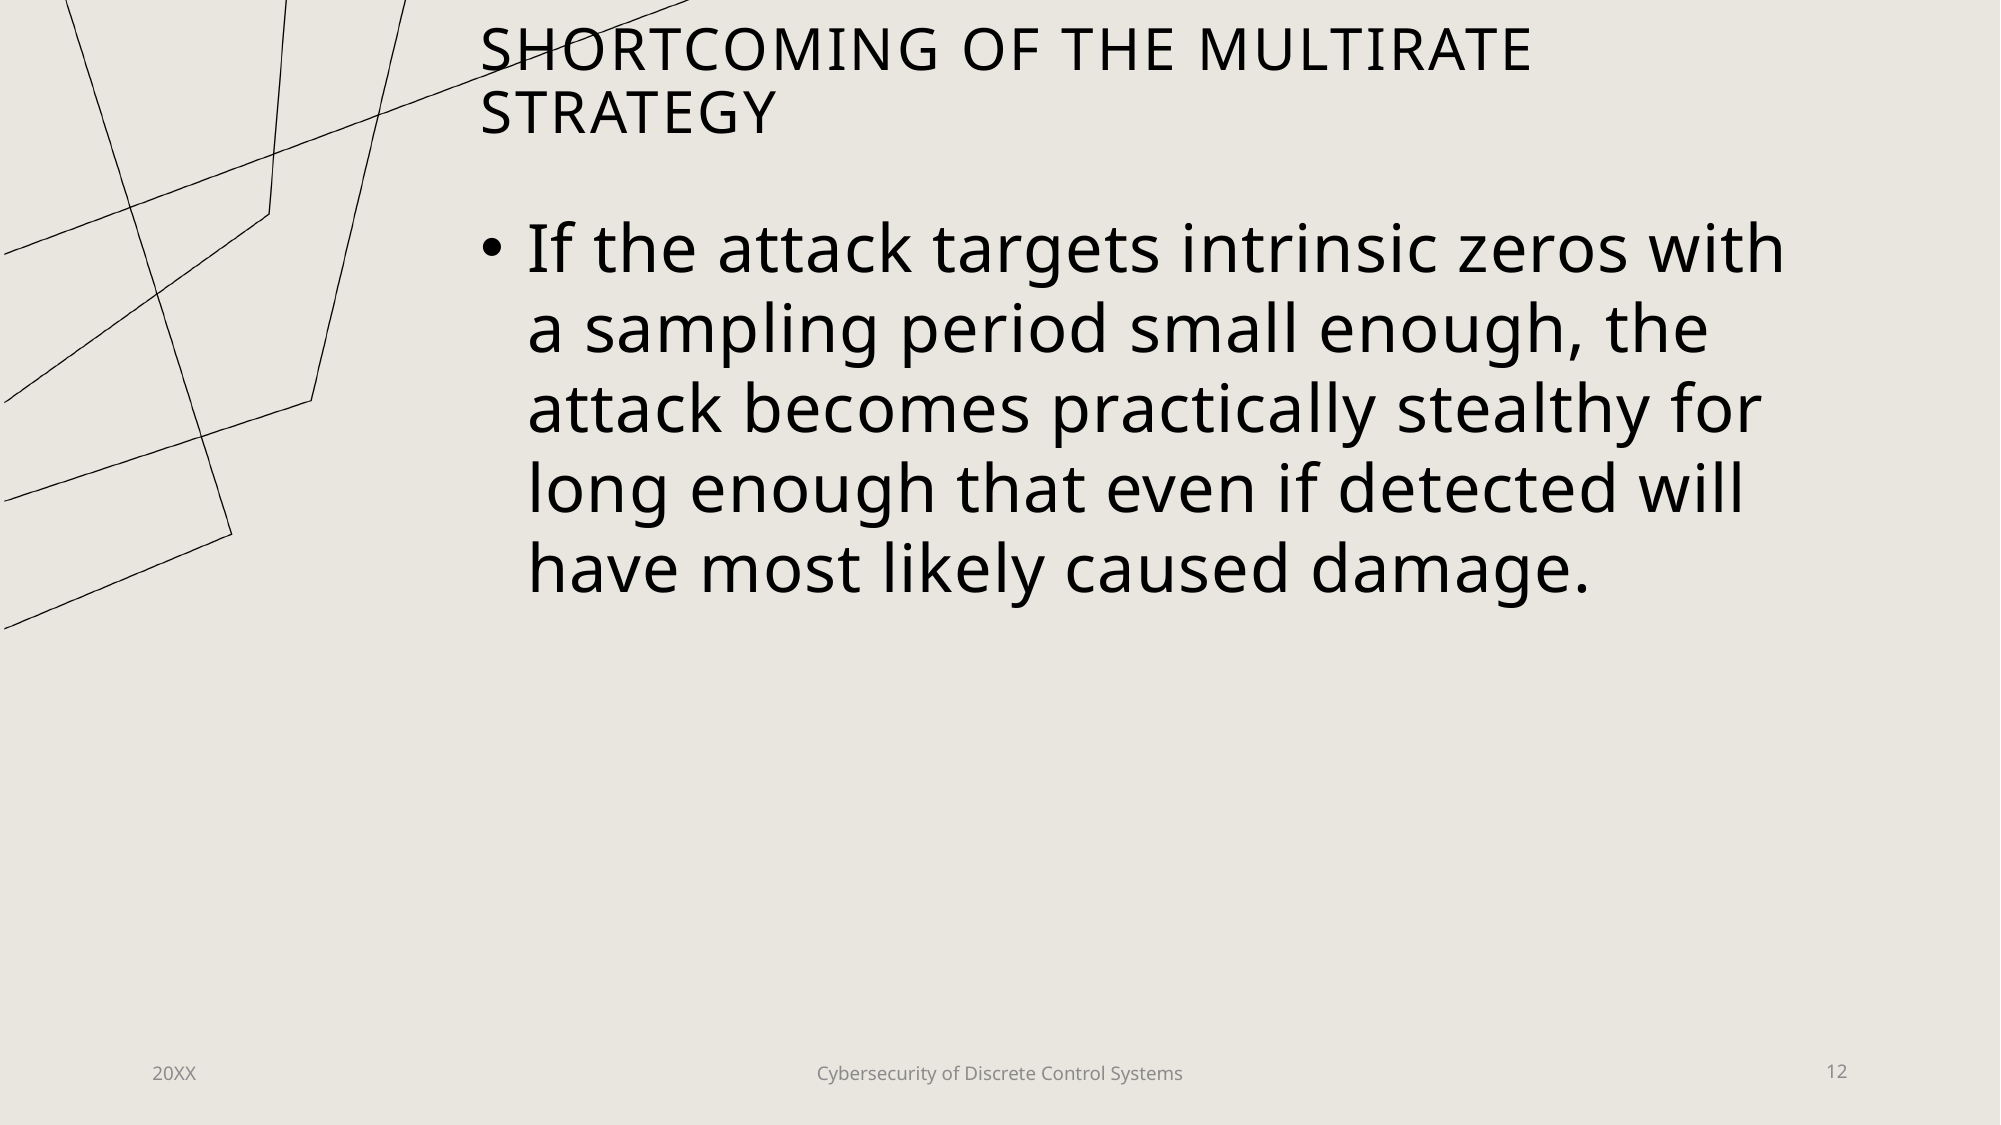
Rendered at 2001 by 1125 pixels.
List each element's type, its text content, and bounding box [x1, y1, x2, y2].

list If the attack targets intrinsic zeros with a sampling period small enough, the attack becomes practically stealthy for long enough that even if detected will have most likely caused damage. [465, 198, 1833, 957]
footer Cybersecurity of Discrete Control Systems [662, 1042, 1338, 1103]
slide_number 12 [1412, 1042, 1863, 1103]
slide_number 20XX [137, 1042, 588, 1103]
title ShortComing of the Multirate Strategy [465, 79, 1847, 154]
picture [4, 0, 721, 642]
